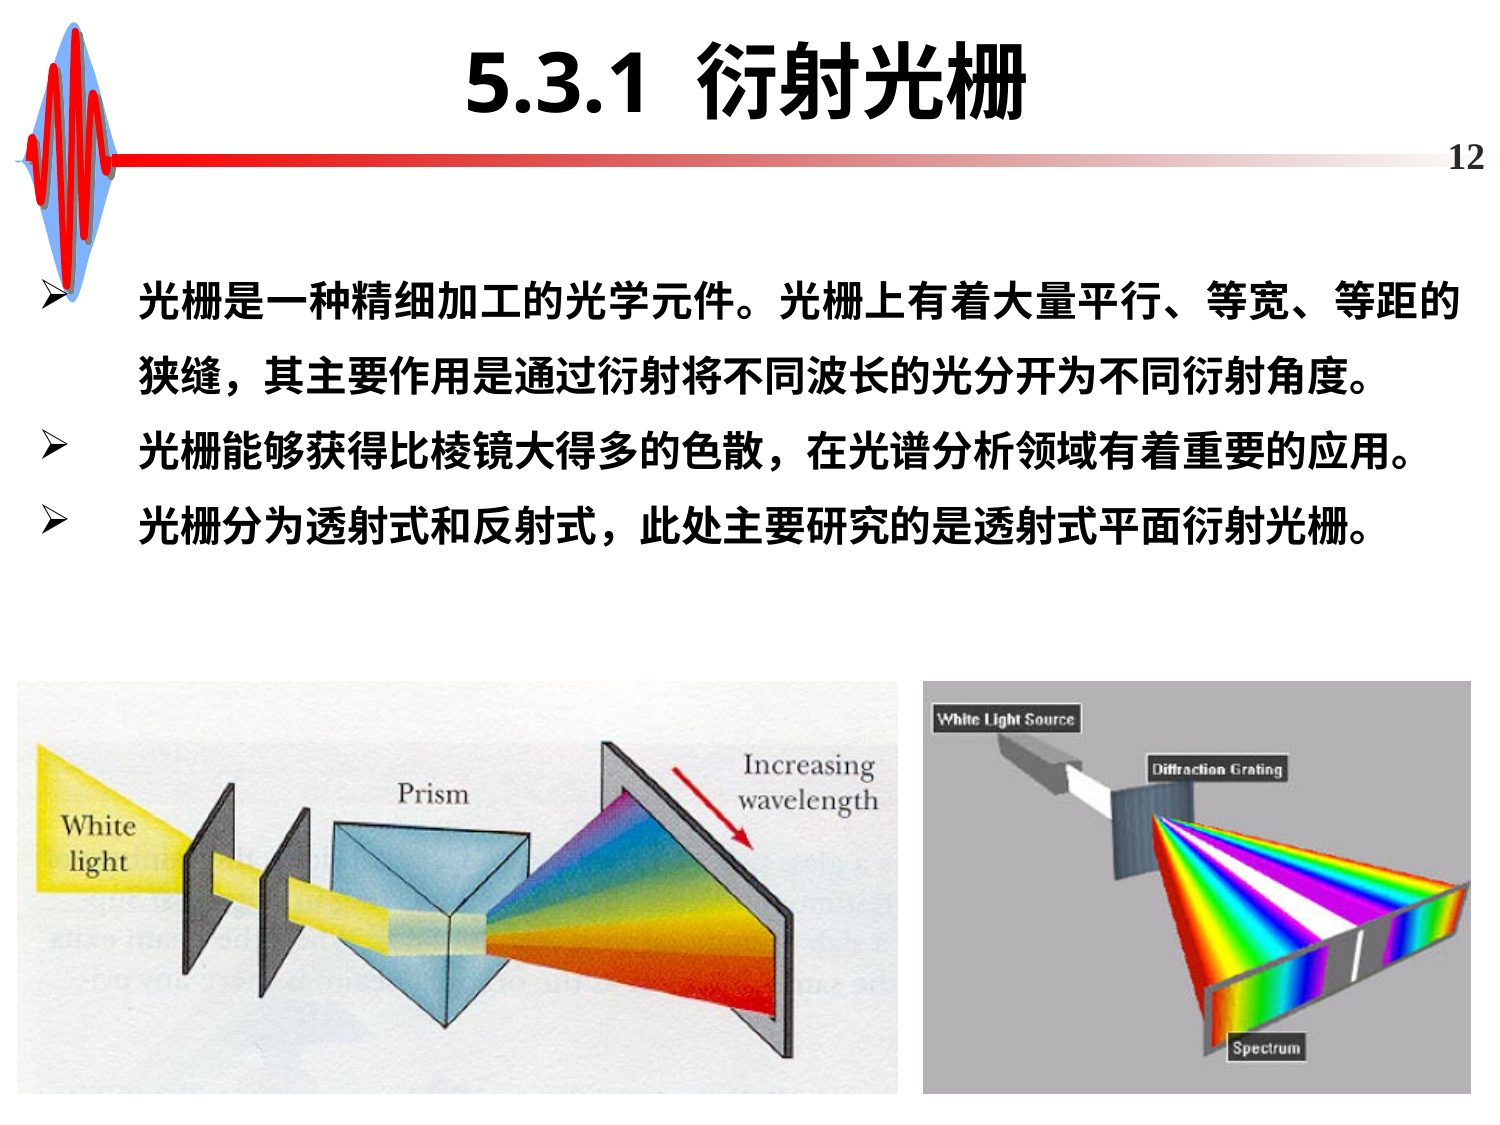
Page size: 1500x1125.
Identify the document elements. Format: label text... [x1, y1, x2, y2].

title 5.3.1 衍射光栅 [159, 19, 1334, 137]
slide_number 12 [1370, 137, 1500, 173]
picture [923, 681, 1471, 1095]
picture [17, 681, 898, 1094]
text_box 光栅是一种精细加工的光学元件。光栅上有着大量平行、等宽、等距的狭缝，其主要作用是通过衍射将不同波长的光分开为不同衍射角度。 光栅能够获得比棱镜大得多的色散，在光谱分析领域有着重要的应用。 光栅分为透射式和反射式，此处主要研究的是透射式平面衍射光栅。 [23, 242, 1477, 557]
